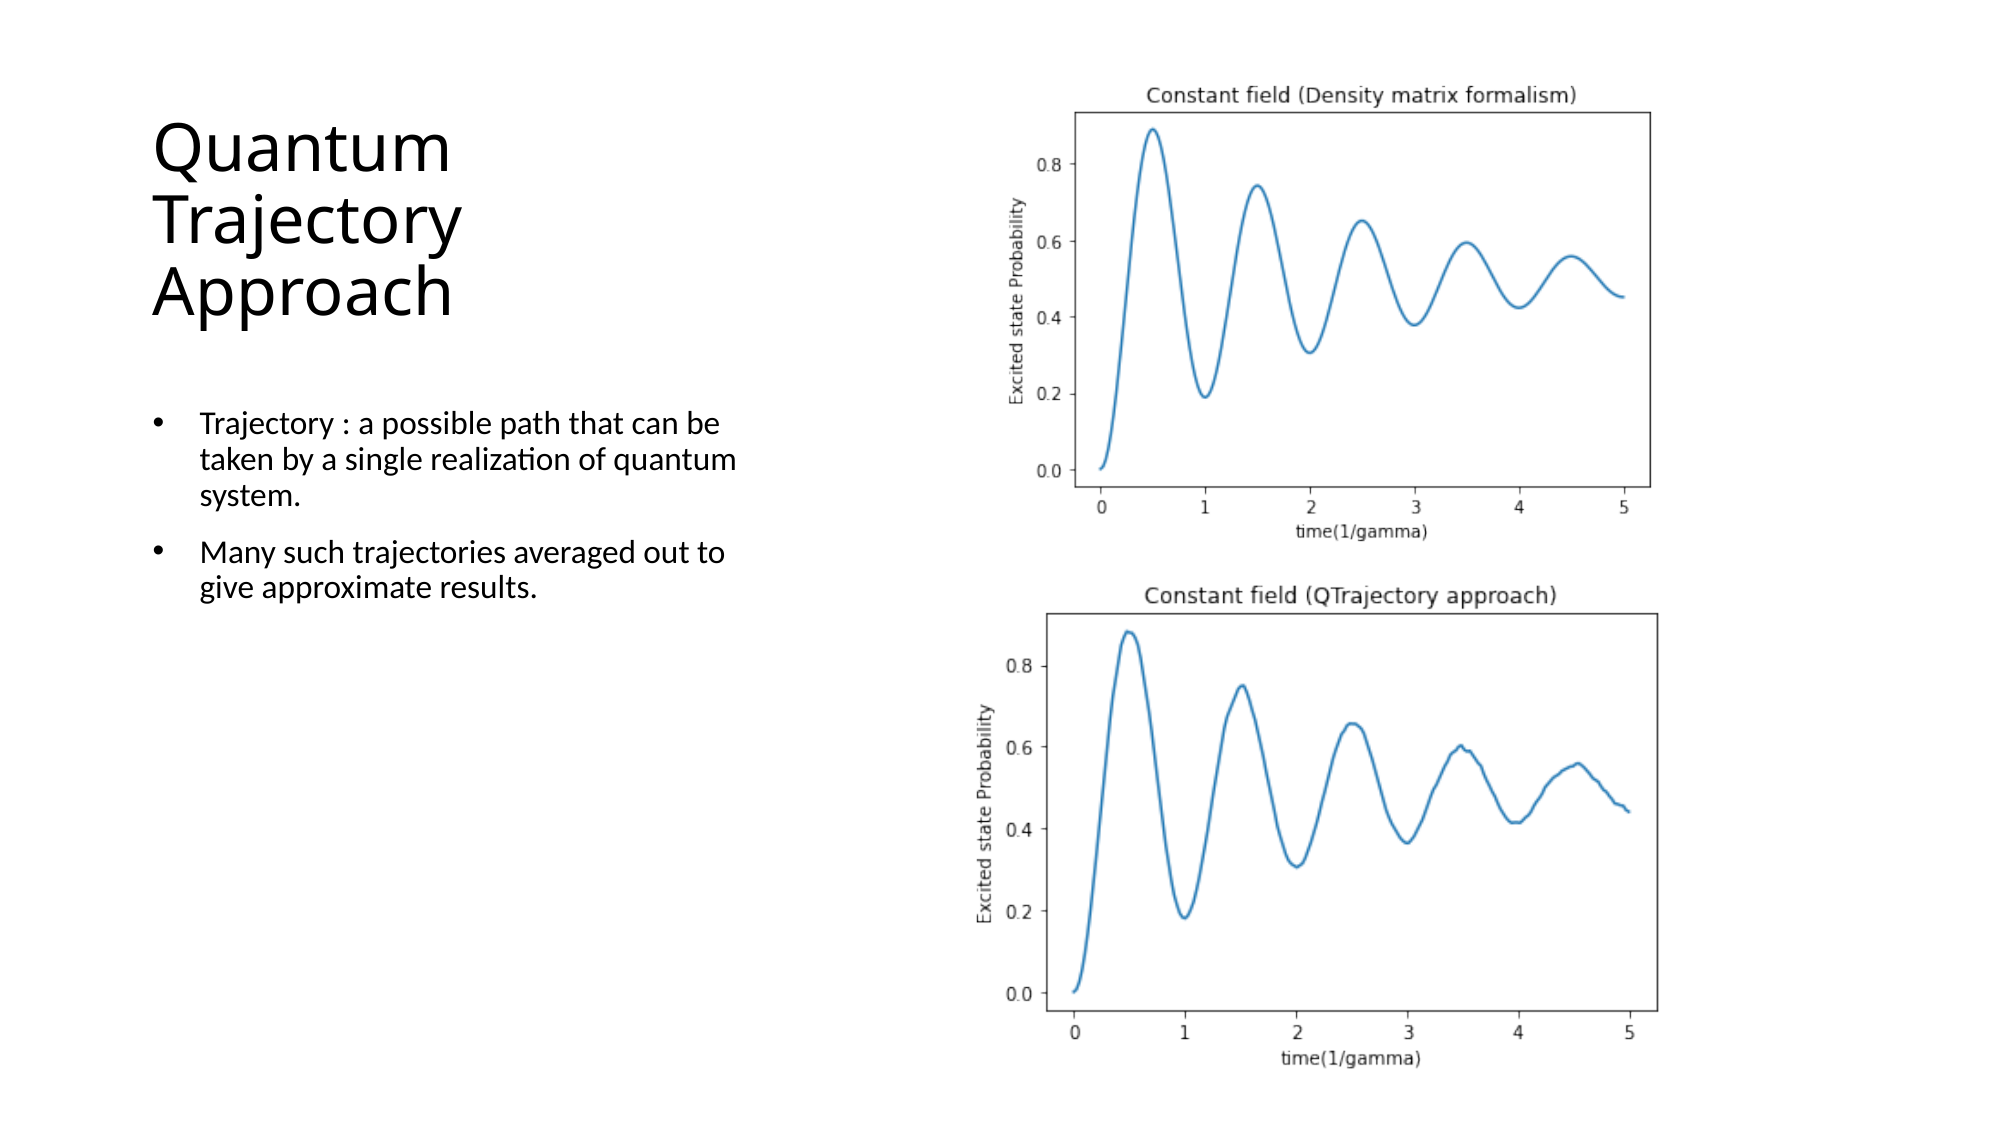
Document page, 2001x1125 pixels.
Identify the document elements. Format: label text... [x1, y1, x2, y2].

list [999, 74, 1662, 552]
list Trajectory : a possible path that can be taken by a single realization of quantum system. Many such trajectories averaged out to give approximate results. [137, 337, 783, 963]
picture [966, 573, 1670, 1080]
title Quantum Trajectory Approach [137, 75, 783, 337]
